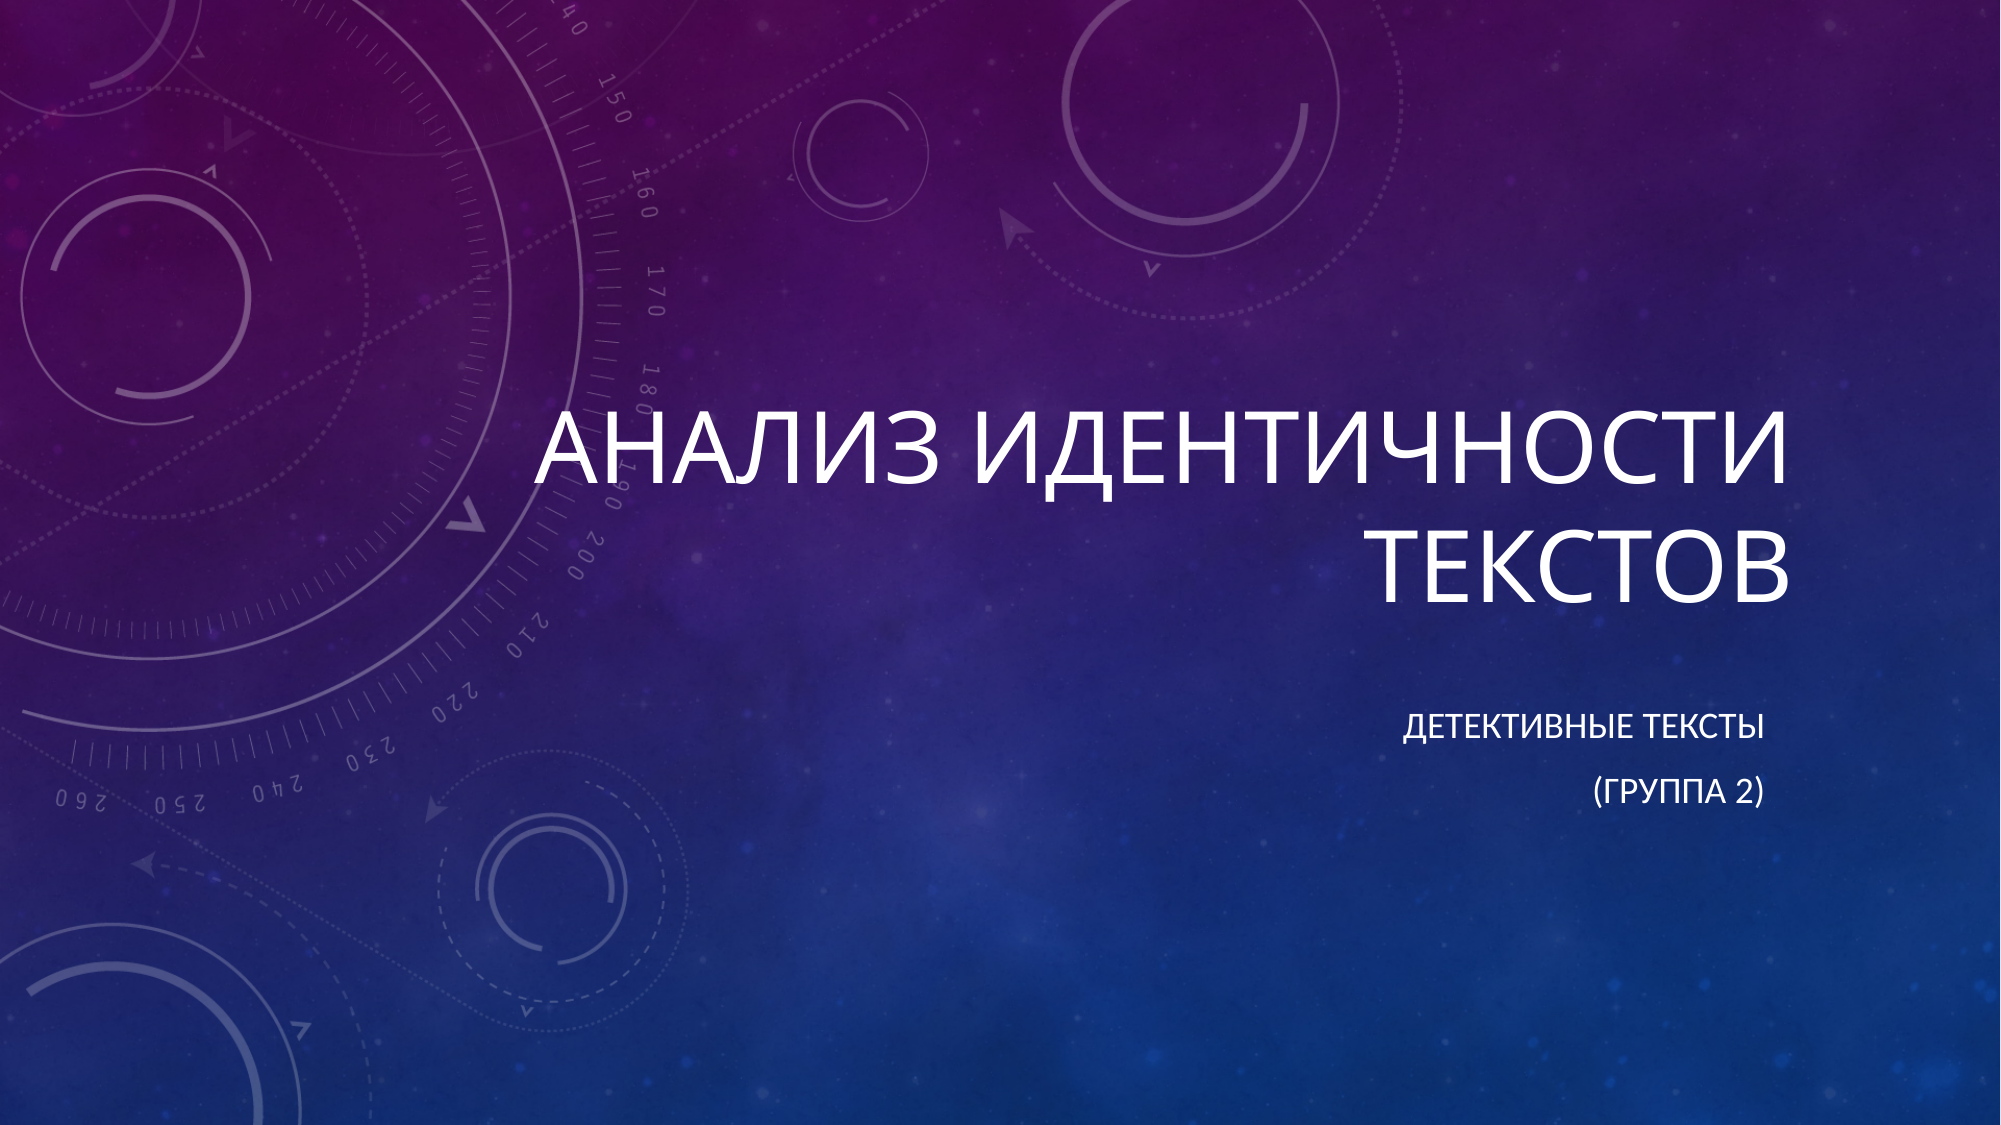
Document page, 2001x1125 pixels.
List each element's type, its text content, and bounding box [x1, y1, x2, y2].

subtitle Детективные тексты (группа 2) [280, 693, 1781, 965]
title Анализ идентичности текстов [308, 233, 1809, 631]
picture [0, 0, 2001, 1125]
